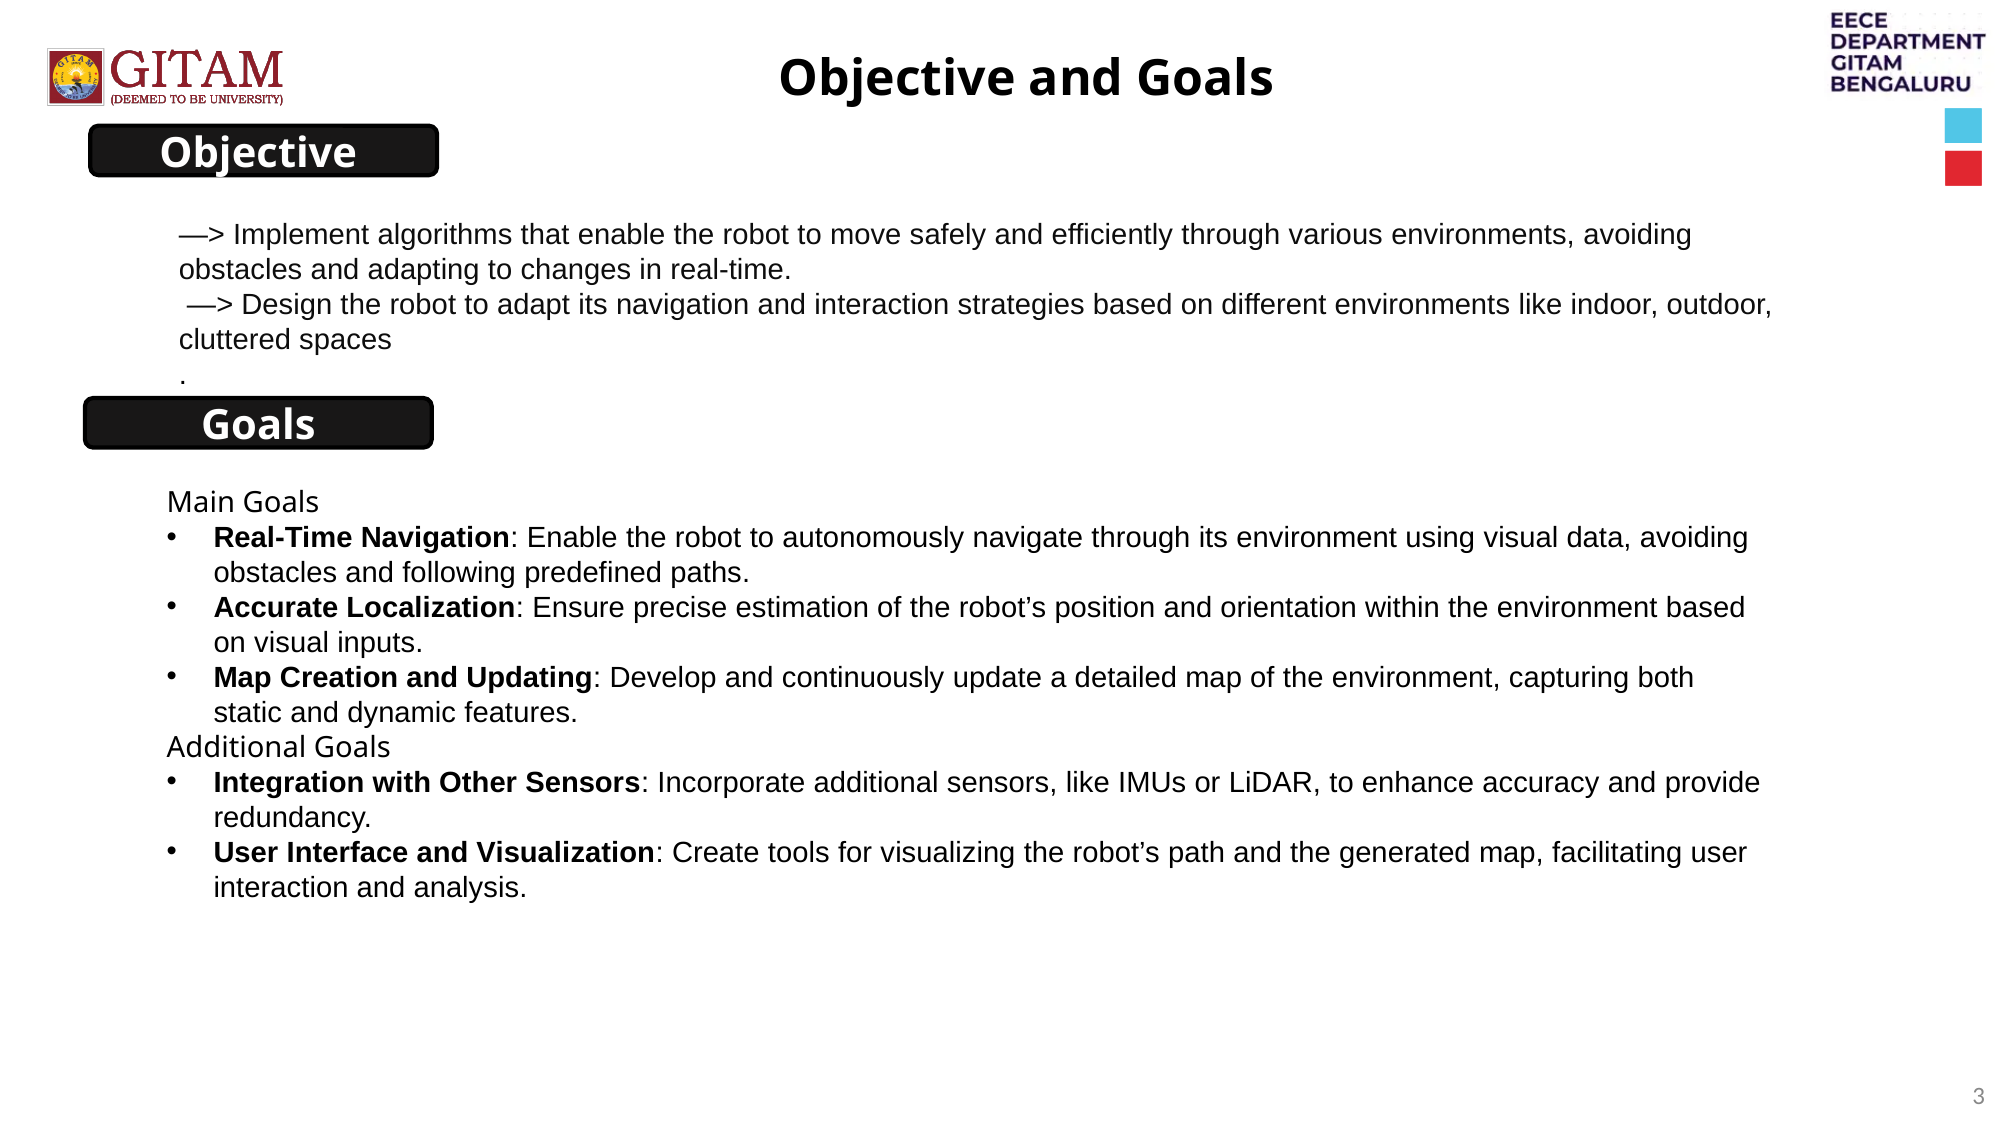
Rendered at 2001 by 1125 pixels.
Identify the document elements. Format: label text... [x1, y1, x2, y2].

text_box Main Goals Real-Time Navigation: Enable the robot to autonomously navigate through its environment using visual data, avoiding obstacles and following predefined paths. Accurate Localization: Ensure precise estimation of the robot’s position and orientation within the environment based on visual inputs. Map Creation and Updating: Develop and continuously update a detailed map of the environment, capturing both static and dynamic features. Additional Goals Integration with Other Sensors: Incorporate additional sensors, like IMUs or LiDAR, to enhance accuracy and provide redundancy. User Interface and Visualization: Create tools for visualizing the robot’s path and the generated map, facilitating user interaction and analysis. [151, 475, 1783, 946]
text_box Goals [84, 397, 432, 448]
picture [1824, 1, 2000, 101]
picture [42, 42, 291, 112]
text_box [1944, 109, 1982, 186]
text_box Objective and Goals [163, 38, 1889, 119]
text_box —> Implement algorithms that enable the robot to move safely and efficiently through various environments, avoiding obstacles and adapting to changes in real-time. —> Design the robot to adapt its navigation and interaction strategies based on different environments like indoor, outdoor, cluttered spaces . [163, 207, 1796, 398]
text_box Objective [90, 125, 438, 176]
slide_number 3 [1550, 1065, 2000, 1125]
